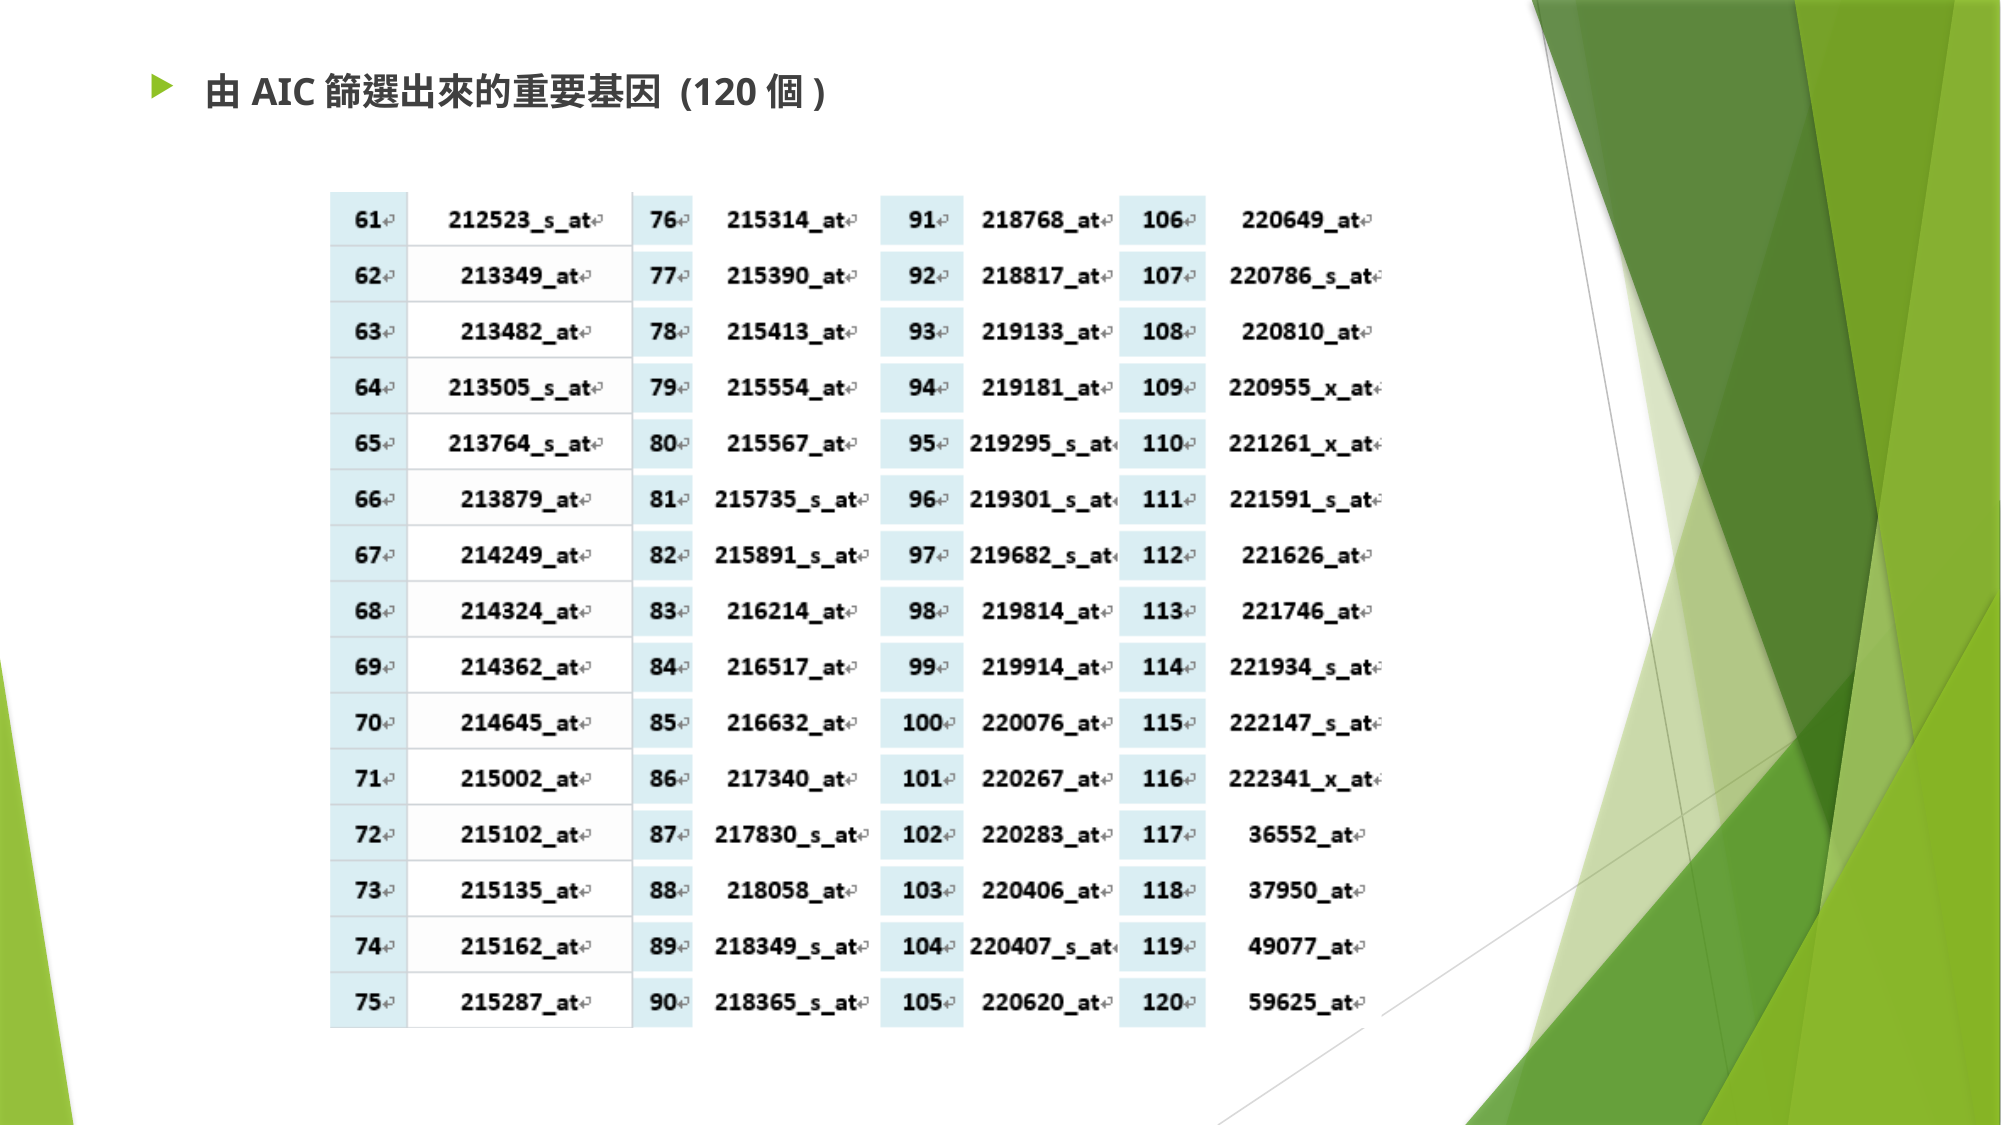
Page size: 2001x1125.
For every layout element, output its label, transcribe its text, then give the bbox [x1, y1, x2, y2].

picture [329, 191, 1383, 1029]
list 由AIC篩選出來的重要基因 (120個) [133, 60, 1859, 1028]
